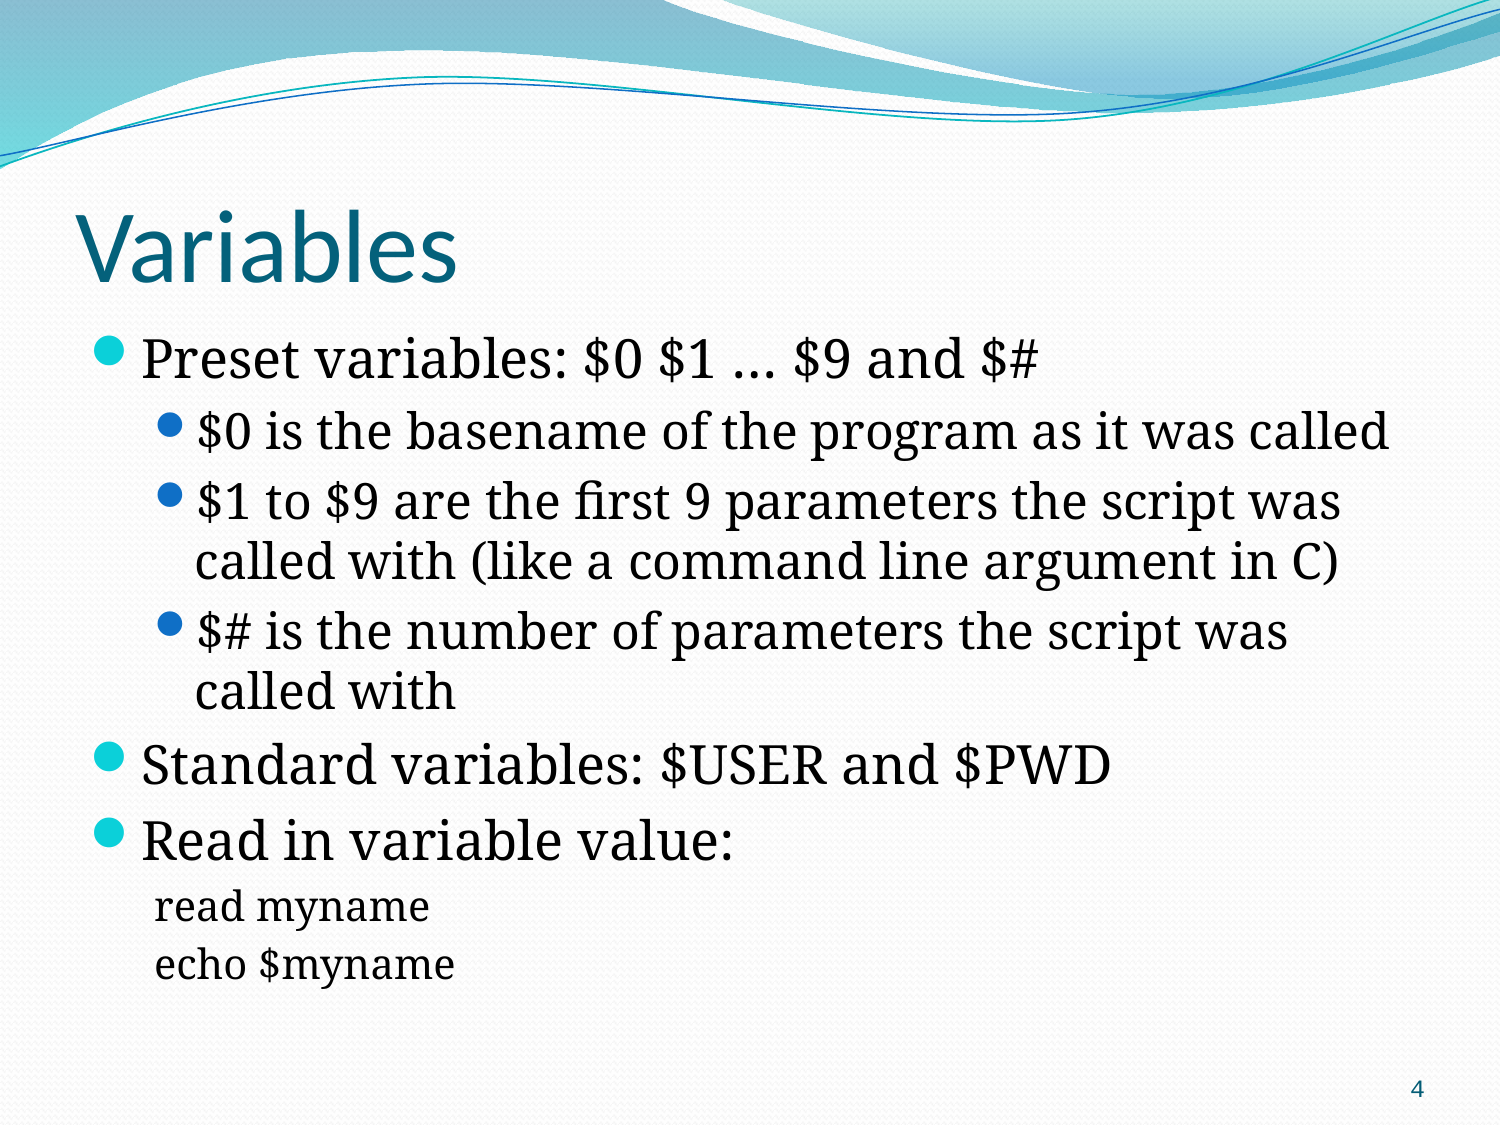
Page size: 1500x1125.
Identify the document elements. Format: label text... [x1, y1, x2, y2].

title Variables [75, 115, 1425, 303]
list Preset variables: $0 $1 … $9 and $# $0 is the basename of the program as it was called $1 to $9 are the first 9 parameters the script was called with (like a command line argument in C) $# is the number of parameters the script was called with Standard variables: $USER and $PWD Read in variable value: read myname echo $myname [75, 317, 1425, 1038]
slide_number 4 [1299, 1042, 1425, 1103]
